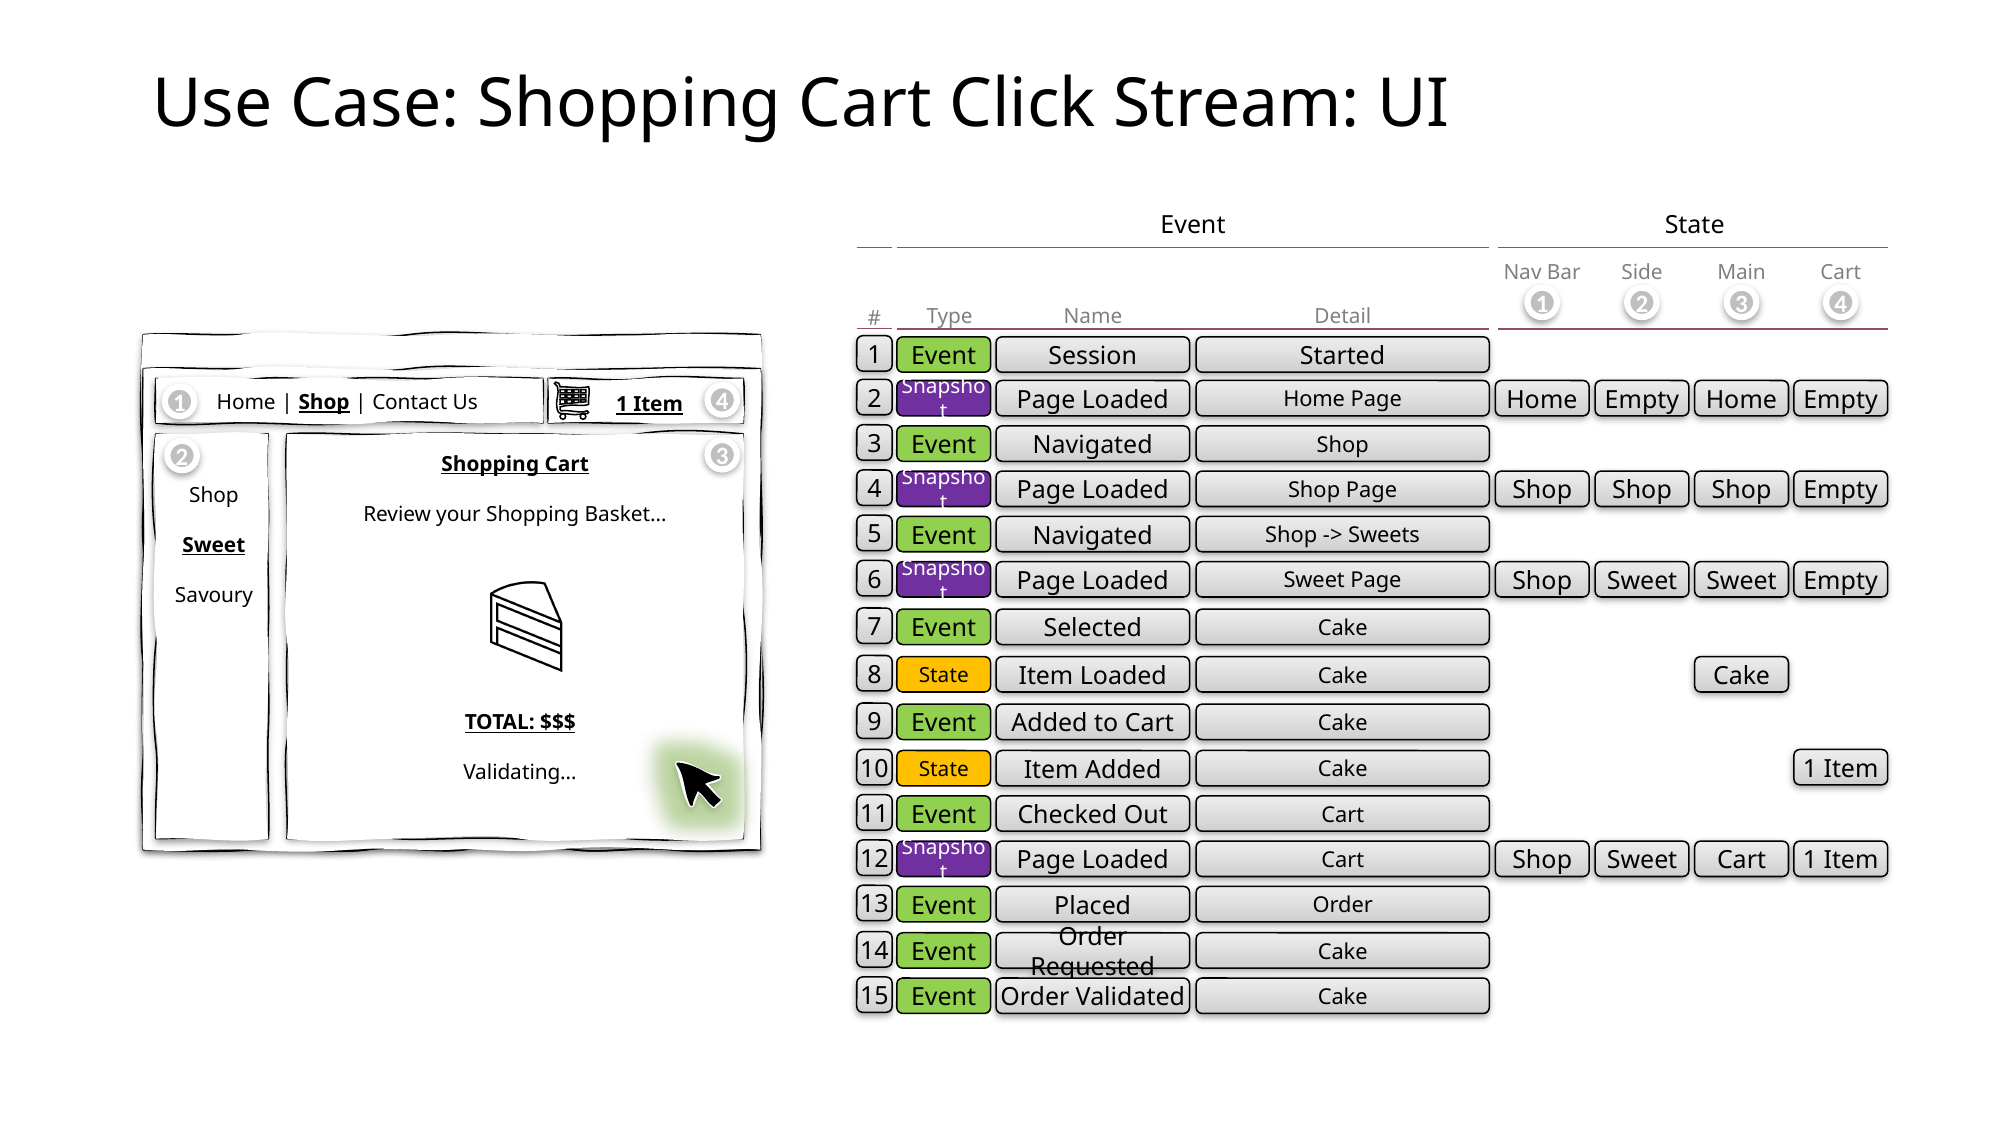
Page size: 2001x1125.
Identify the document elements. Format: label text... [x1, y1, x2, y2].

text_box 1 [1524, 285, 1561, 321]
text_box Cake [1195, 655, 1491, 693]
text_box Main [1717, 259, 1766, 285]
text_box Event [894, 423, 993, 464]
text_box Shop [1195, 425, 1491, 463]
text_box Order Requested [995, 931, 1191, 969]
text_box Cake [1195, 608, 1491, 646]
text_box Added to Cart [995, 703, 1191, 741]
text_box Placed [995, 885, 1191, 923]
text_box Sweet [1693, 560, 1790, 598]
text_box Event [894, 975, 993, 1016]
text_box Page Loaded [995, 470, 1191, 508]
text_box Selected [995, 608, 1191, 646]
text_box Checked Out [995, 795, 1191, 832]
text_box Item Loaded [995, 655, 1191, 693]
text_box Snapshot [894, 468, 993, 509]
text_box State [894, 654, 993, 695]
title Use Case: Shopping Cart Click Stream: UI [137, 59, 1863, 150]
text_box 2 [855, 378, 893, 416]
text_box 8 [855, 654, 893, 692]
text_box Shop [1494, 560, 1590, 598]
text_box Event [1160, 208, 1226, 239]
text_box Type [926, 302, 973, 328]
text_box 10 [855, 748, 893, 786]
text_box Cart [1693, 840, 1790, 878]
text_box Cart [1195, 840, 1491, 878]
text_box 7 [855, 607, 893, 645]
text_box Shop Page [1195, 470, 1491, 508]
text_box Shop [1594, 470, 1690, 508]
text_box Snapshot [894, 838, 993, 879]
text_box Cart [1195, 795, 1491, 832]
text_box Page Loaded [995, 379, 1191, 417]
text_box Event [894, 884, 993, 924]
text_box Cake [1693, 655, 1790, 693]
text_box Snapshot [894, 559, 993, 600]
text_box Empty [1793, 560, 1889, 598]
text_box 5 [855, 514, 893, 552]
text_box Event [894, 793, 993, 834]
text_box 9 [855, 702, 893, 740]
picture [468, 569, 584, 685]
text_box # [867, 304, 882, 327]
text_box Cake [1195, 931, 1491, 969]
text_box Empty [1594, 379, 1690, 417]
text_box Sweet Page [1195, 560, 1491, 598]
text_box Cart [1820, 259, 1862, 285]
text_box Item Added [995, 749, 1191, 787]
text_box Sweet [1594, 840, 1690, 878]
text_box Shop [1693, 470, 1790, 508]
text_box 13 [855, 884, 893, 922]
text_box Cake [1195, 703, 1491, 741]
text_box Order Validated [995, 977, 1191, 1015]
text_box Event [894, 606, 993, 647]
text_box Detail [1314, 302, 1372, 328]
text_box 15 [855, 976, 893, 1014]
text_box 14 [855, 930, 893, 968]
text_box Navigated [995, 515, 1191, 553]
text_box 12 [855, 839, 893, 877]
text_box Empty [1793, 379, 1889, 417]
text_box 4 [1822, 285, 1859, 321]
text_box 11 [855, 793, 893, 831]
text_box Order [1195, 885, 1491, 923]
text_box 1 Item [1793, 840, 1889, 878]
text_box Nav Bar [1503, 259, 1581, 285]
text_box 1 [855, 336, 893, 372]
text_box Page Loaded [995, 840, 1191, 878]
text_box Page Loaded [995, 560, 1191, 598]
text_box Shop [1494, 840, 1590, 878]
text_box Shop [1494, 470, 1590, 508]
text_box Side [1621, 259, 1663, 285]
text_box Event [895, 336, 992, 375]
text_box 3 [1723, 285, 1760, 321]
text_box 1 Item [1793, 748, 1889, 786]
text_box Cake [1195, 977, 1491, 1015]
text_box Event [894, 930, 993, 971]
text_box Home Page [1195, 379, 1491, 417]
text_box Sweet [1594, 560, 1690, 598]
text_box Home [1494, 379, 1590, 417]
text_box Event [894, 514, 993, 554]
text_box Empty [1793, 470, 1889, 508]
text_box Started [1195, 336, 1491, 373]
text_box Navigated [995, 425, 1191, 463]
text_box Home [1693, 379, 1790, 417]
text_box State [894, 748, 993, 789]
text_box Cake [1195, 749, 1491, 787]
text_box 6 [855, 559, 893, 597]
text_box Name [1063, 302, 1123, 328]
text_box 3 [855, 423, 893, 461]
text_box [143, 334, 761, 850]
text_box Session [995, 337, 1191, 373]
text_box 2 [1624, 285, 1660, 321]
text_box Shop -> Sweets [1195, 515, 1491, 553]
text_box State [1664, 208, 1725, 239]
text_box Snapshot [895, 378, 992, 418]
text_box Event [894, 702, 993, 742]
text_box 4 [855, 469, 893, 507]
